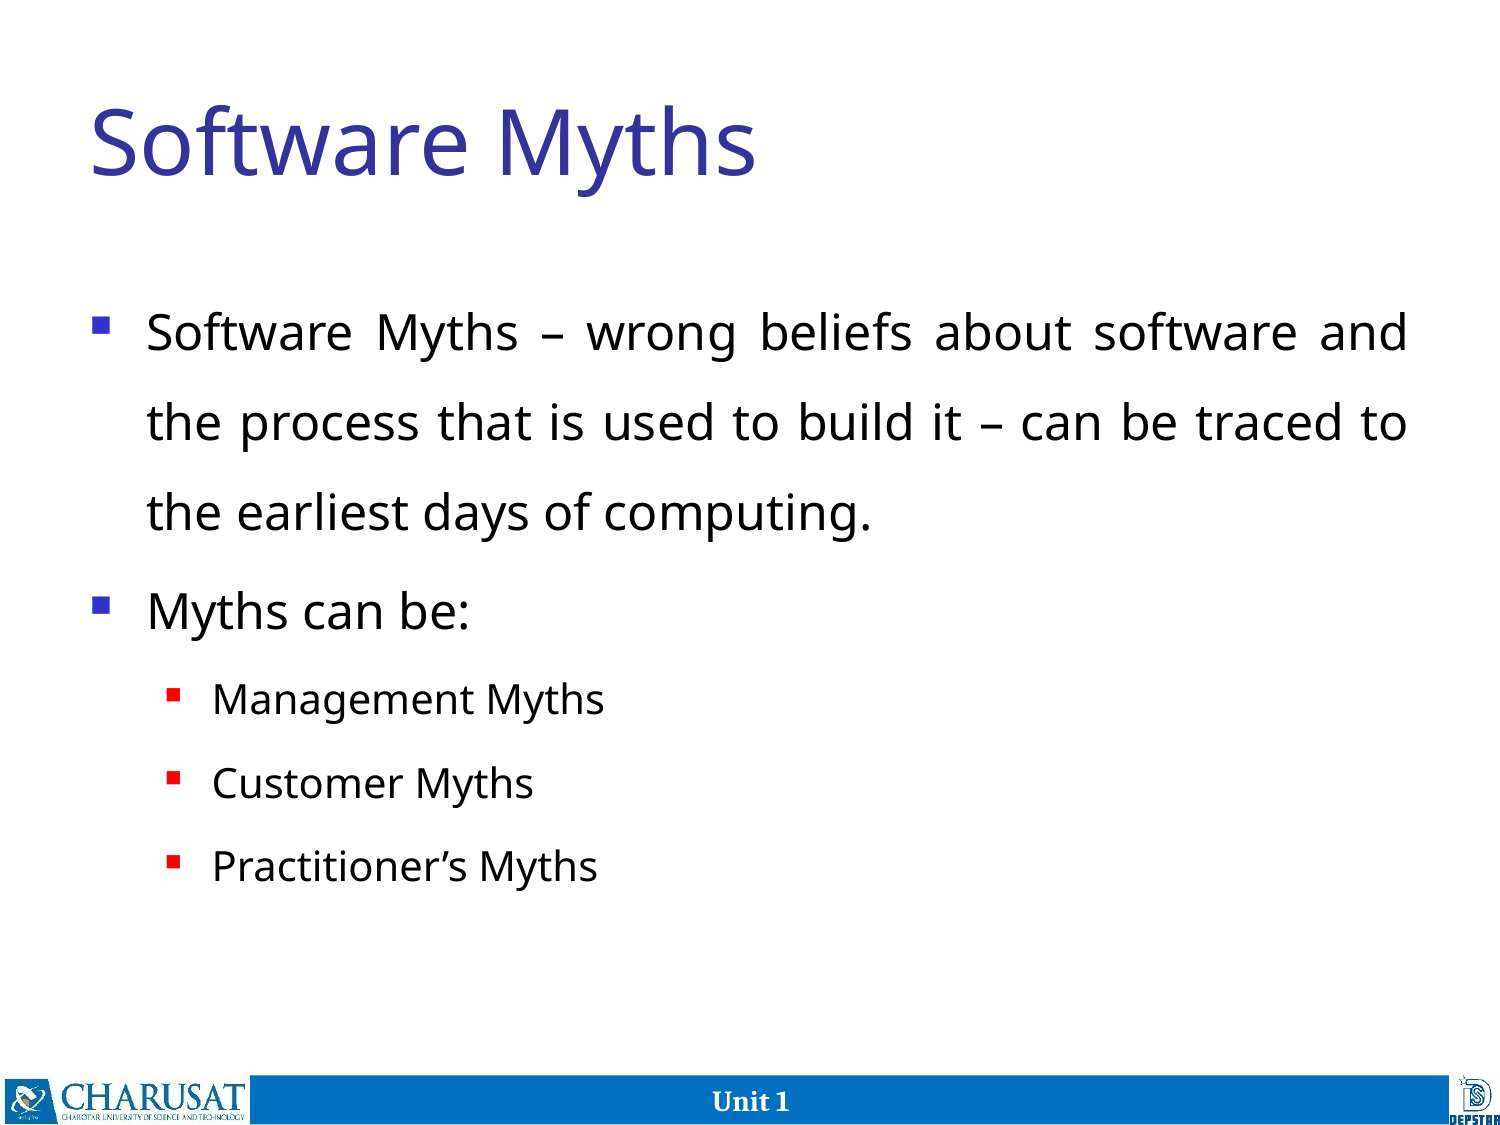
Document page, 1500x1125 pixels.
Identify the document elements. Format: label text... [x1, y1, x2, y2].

picture [1449, 1074, 1500, 1125]
list Software Myths – wrong beliefs about software and the process that is used to build it – can be traced to the earliest days of computing. Myths can be: Management Myths Customer Myths Practitioner’s Myths [75, 262, 1425, 1005]
picture [0, 1075, 250, 1125]
title Software Myths [75, 45, 1425, 233]
text_box Unit 1 [251, 1075, 1447, 1125]
